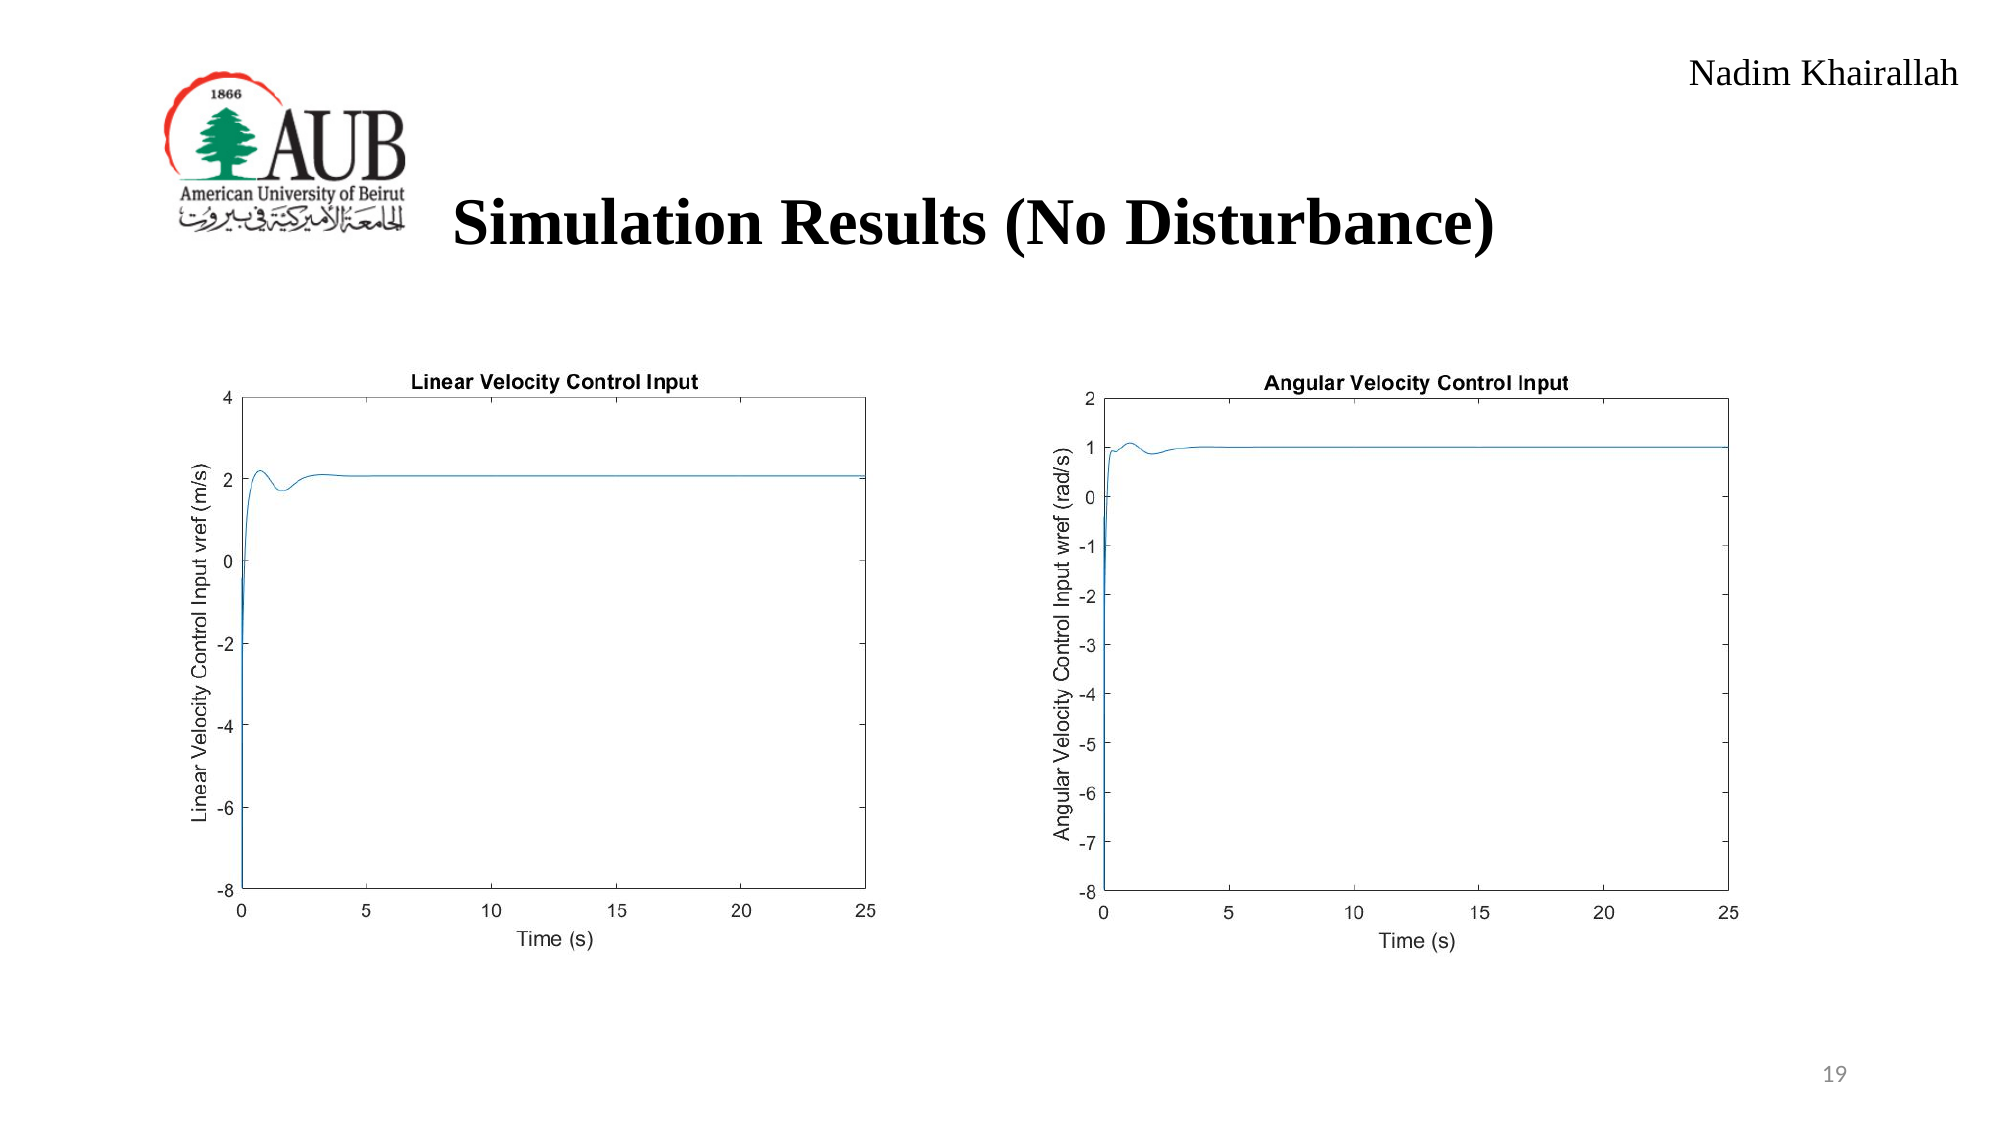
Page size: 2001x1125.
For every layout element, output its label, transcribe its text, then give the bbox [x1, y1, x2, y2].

text_box Simulation Results (No Disturbance) [440, 170, 1562, 265]
picture [137, 42, 440, 267]
picture [137, 351, 942, 955]
slide_number 19 [1412, 1042, 1863, 1103]
text_box Nadim Khairallah [1674, 40, 2000, 101]
picture [999, 352, 1805, 957]
